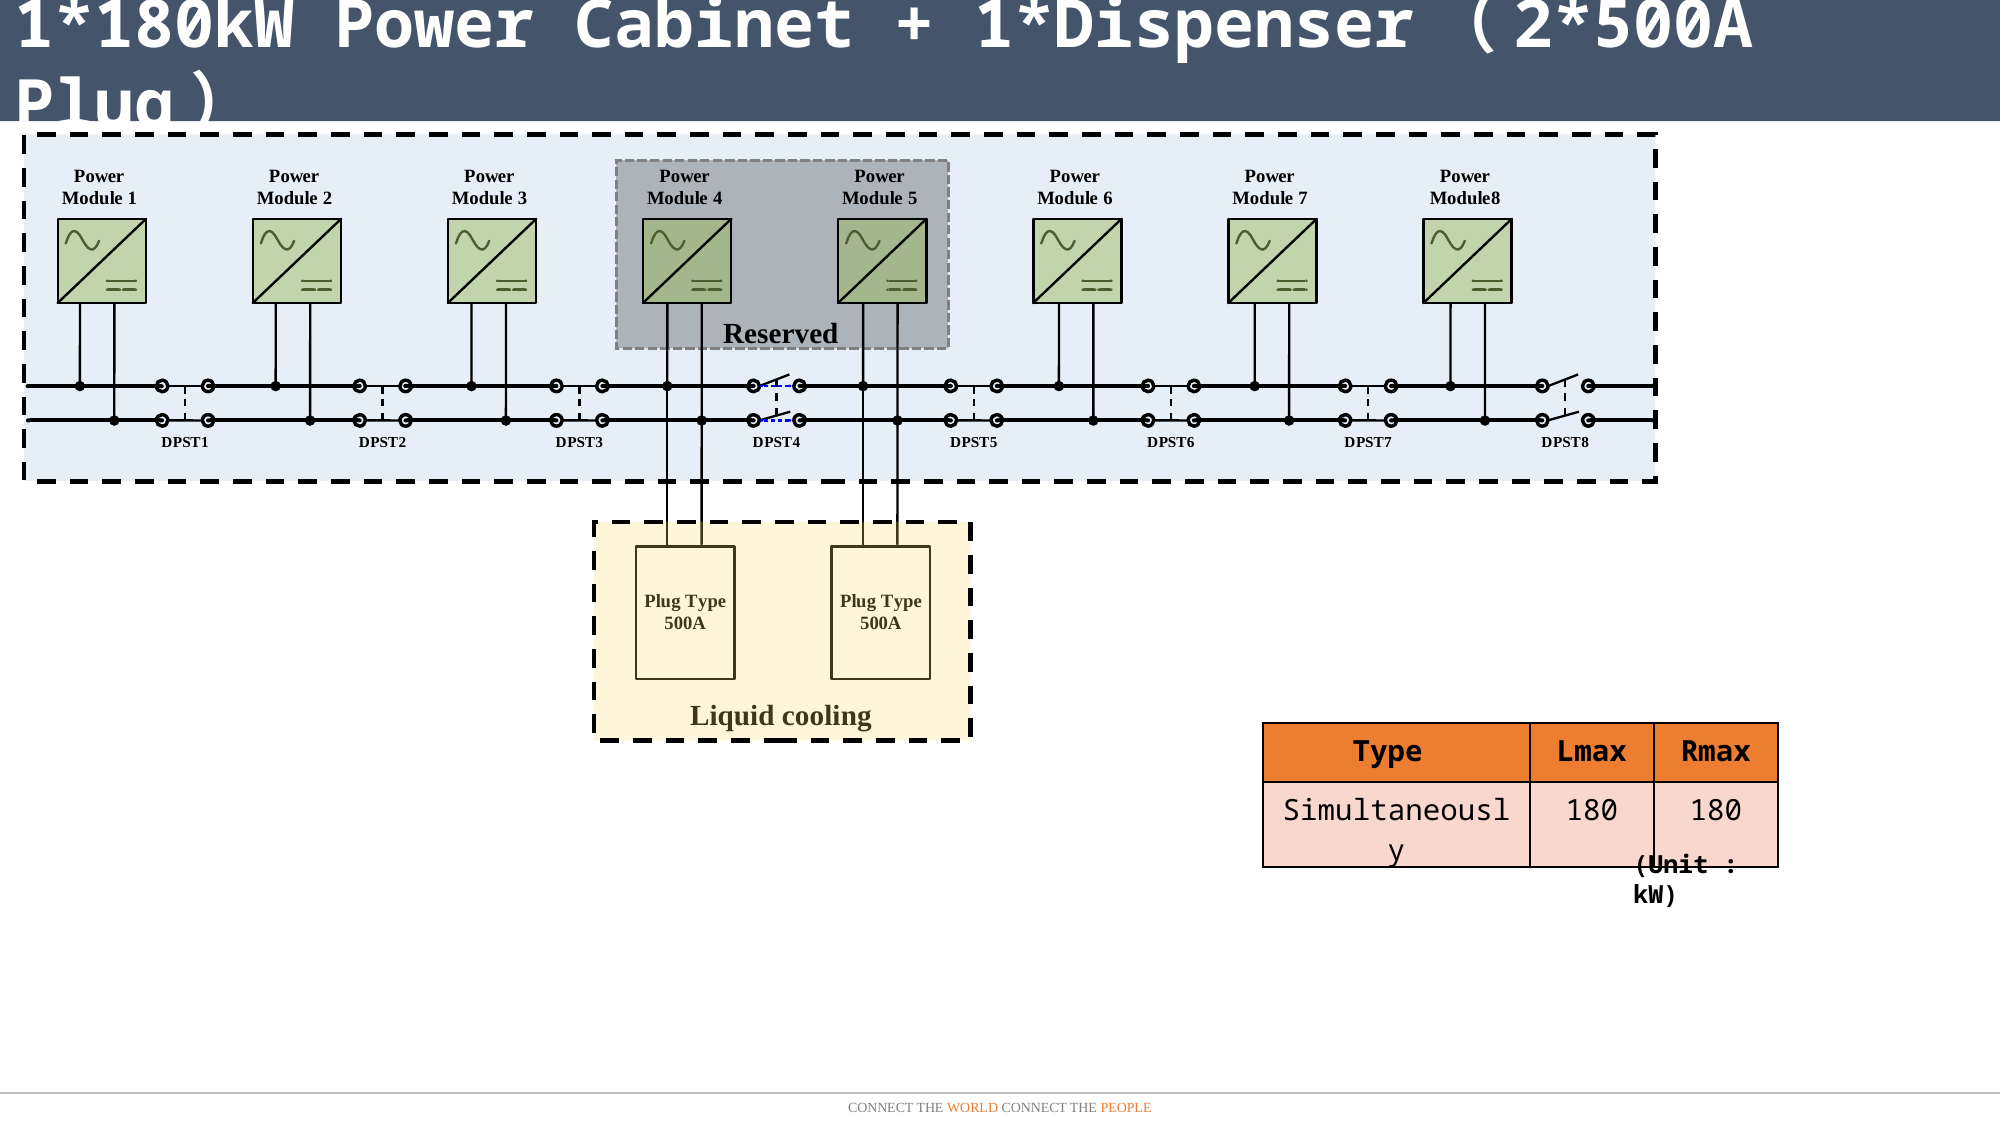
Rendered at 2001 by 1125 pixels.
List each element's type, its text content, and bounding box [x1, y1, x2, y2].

text_box [593, 681, 971, 742]
text_box [23, 133, 1656, 159]
table_header Type [1264, 724, 1529, 781]
table_header Rmax [1655, 724, 1777, 781]
table_cell 180 [1531, 783, 1653, 866]
table_cell 180 [1655, 783, 1777, 841]
title 1*180kW Power Cabinet + 1*Dispenser（2*500A Plug） [0, 0, 2000, 122]
table_header Lmax [1531, 724, 1653, 781]
table_cell Simultaneously [1264, 783, 1529, 866]
picture [23, 159, 1656, 681]
text_box (Unit : kW) [1618, 841, 1778, 916]
